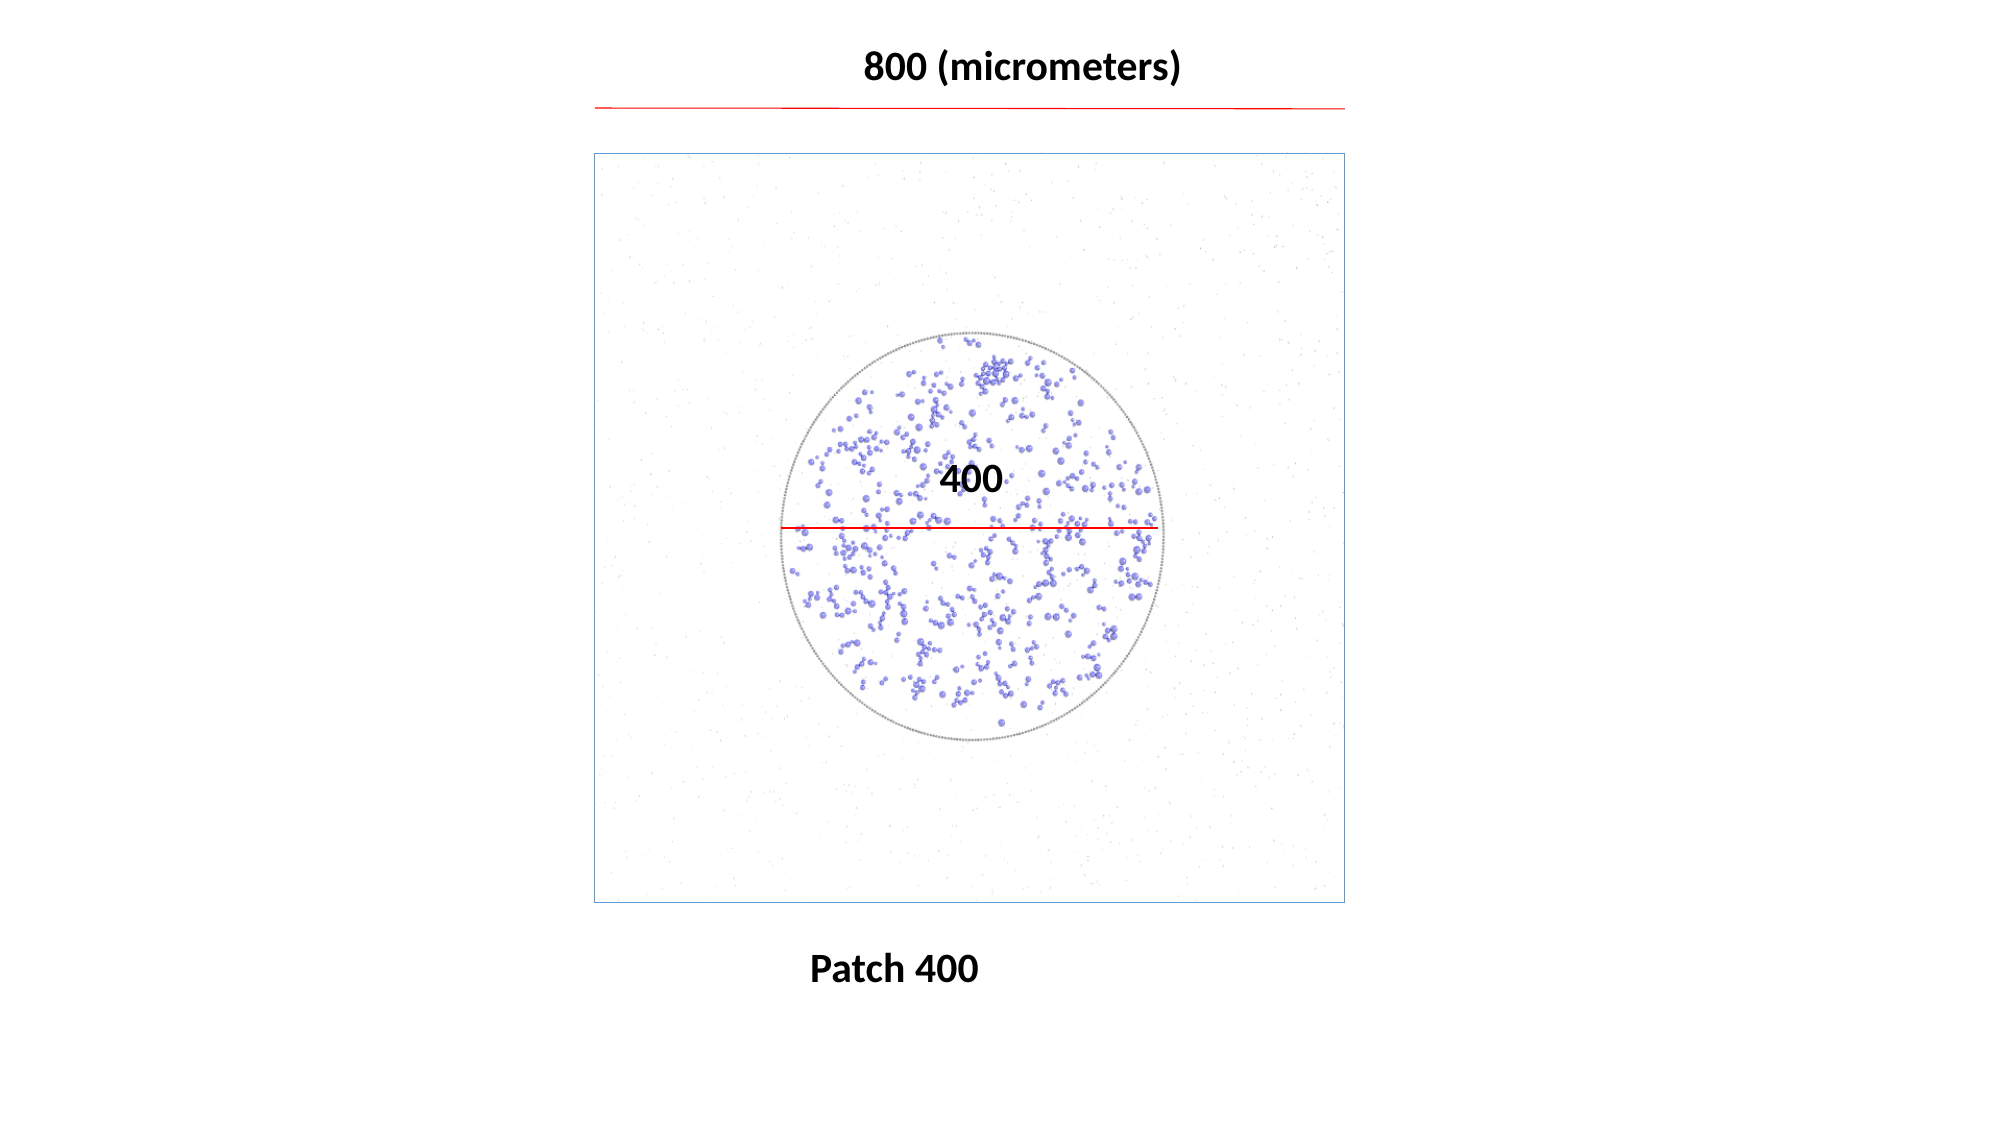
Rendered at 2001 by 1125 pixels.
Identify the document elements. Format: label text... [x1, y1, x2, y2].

text_box Patch 400 [795, 933, 1004, 999]
text_box 800 (micrometers) [848, 31, 1197, 97]
picture [594, 152, 1345, 903]
